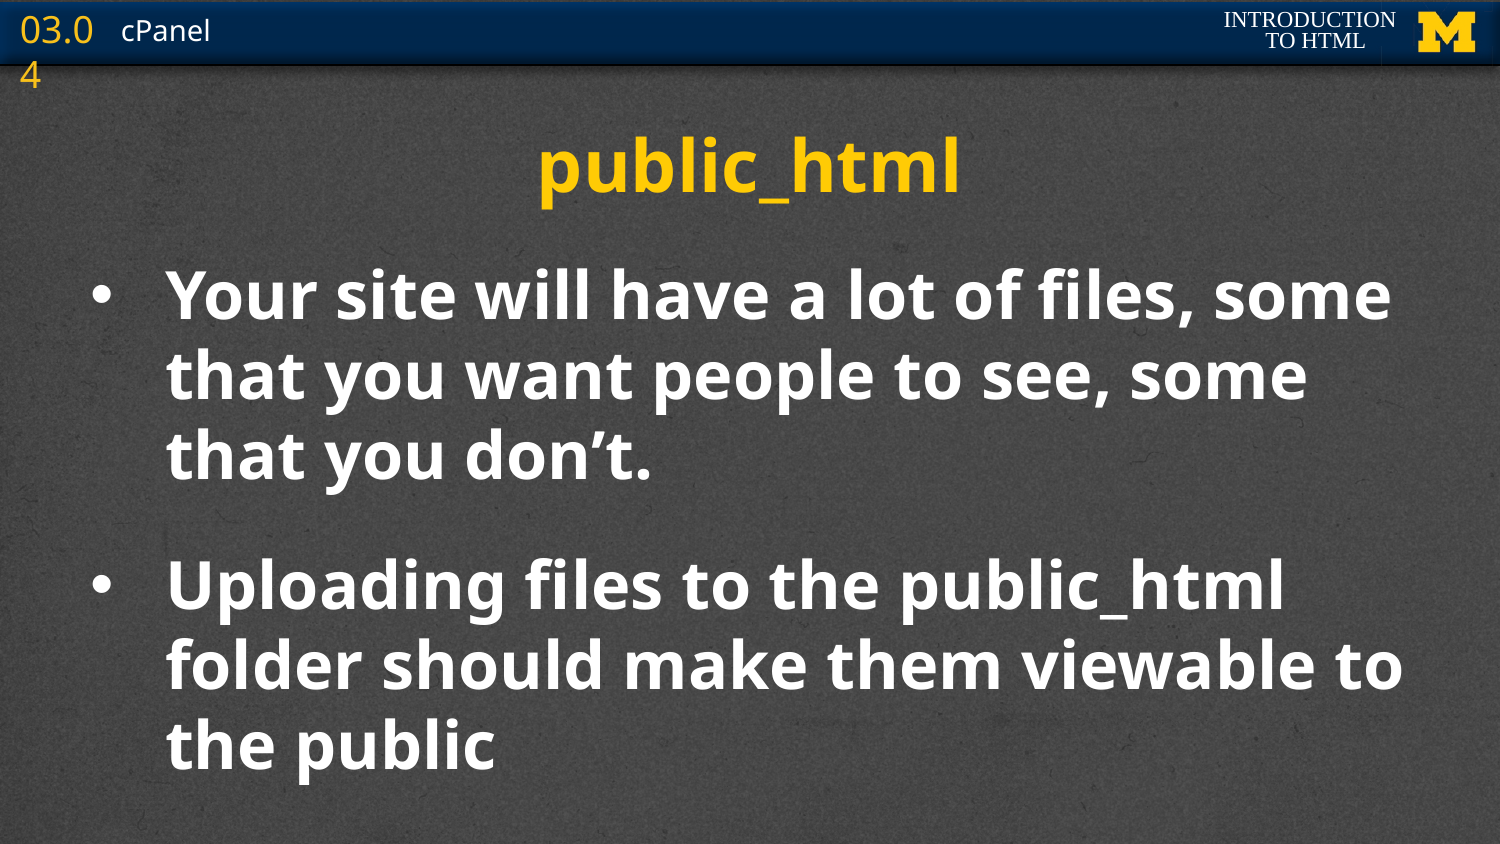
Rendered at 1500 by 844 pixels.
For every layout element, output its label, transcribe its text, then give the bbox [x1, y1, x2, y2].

list Your site will have a lot of files, some that you want people to see, some that you don’t. Uploading files to the public_html folder should make them viewable to the public [75, 245, 1425, 844]
picture [0, 0, 1500, 844]
title public_html [58, 111, 1442, 227]
